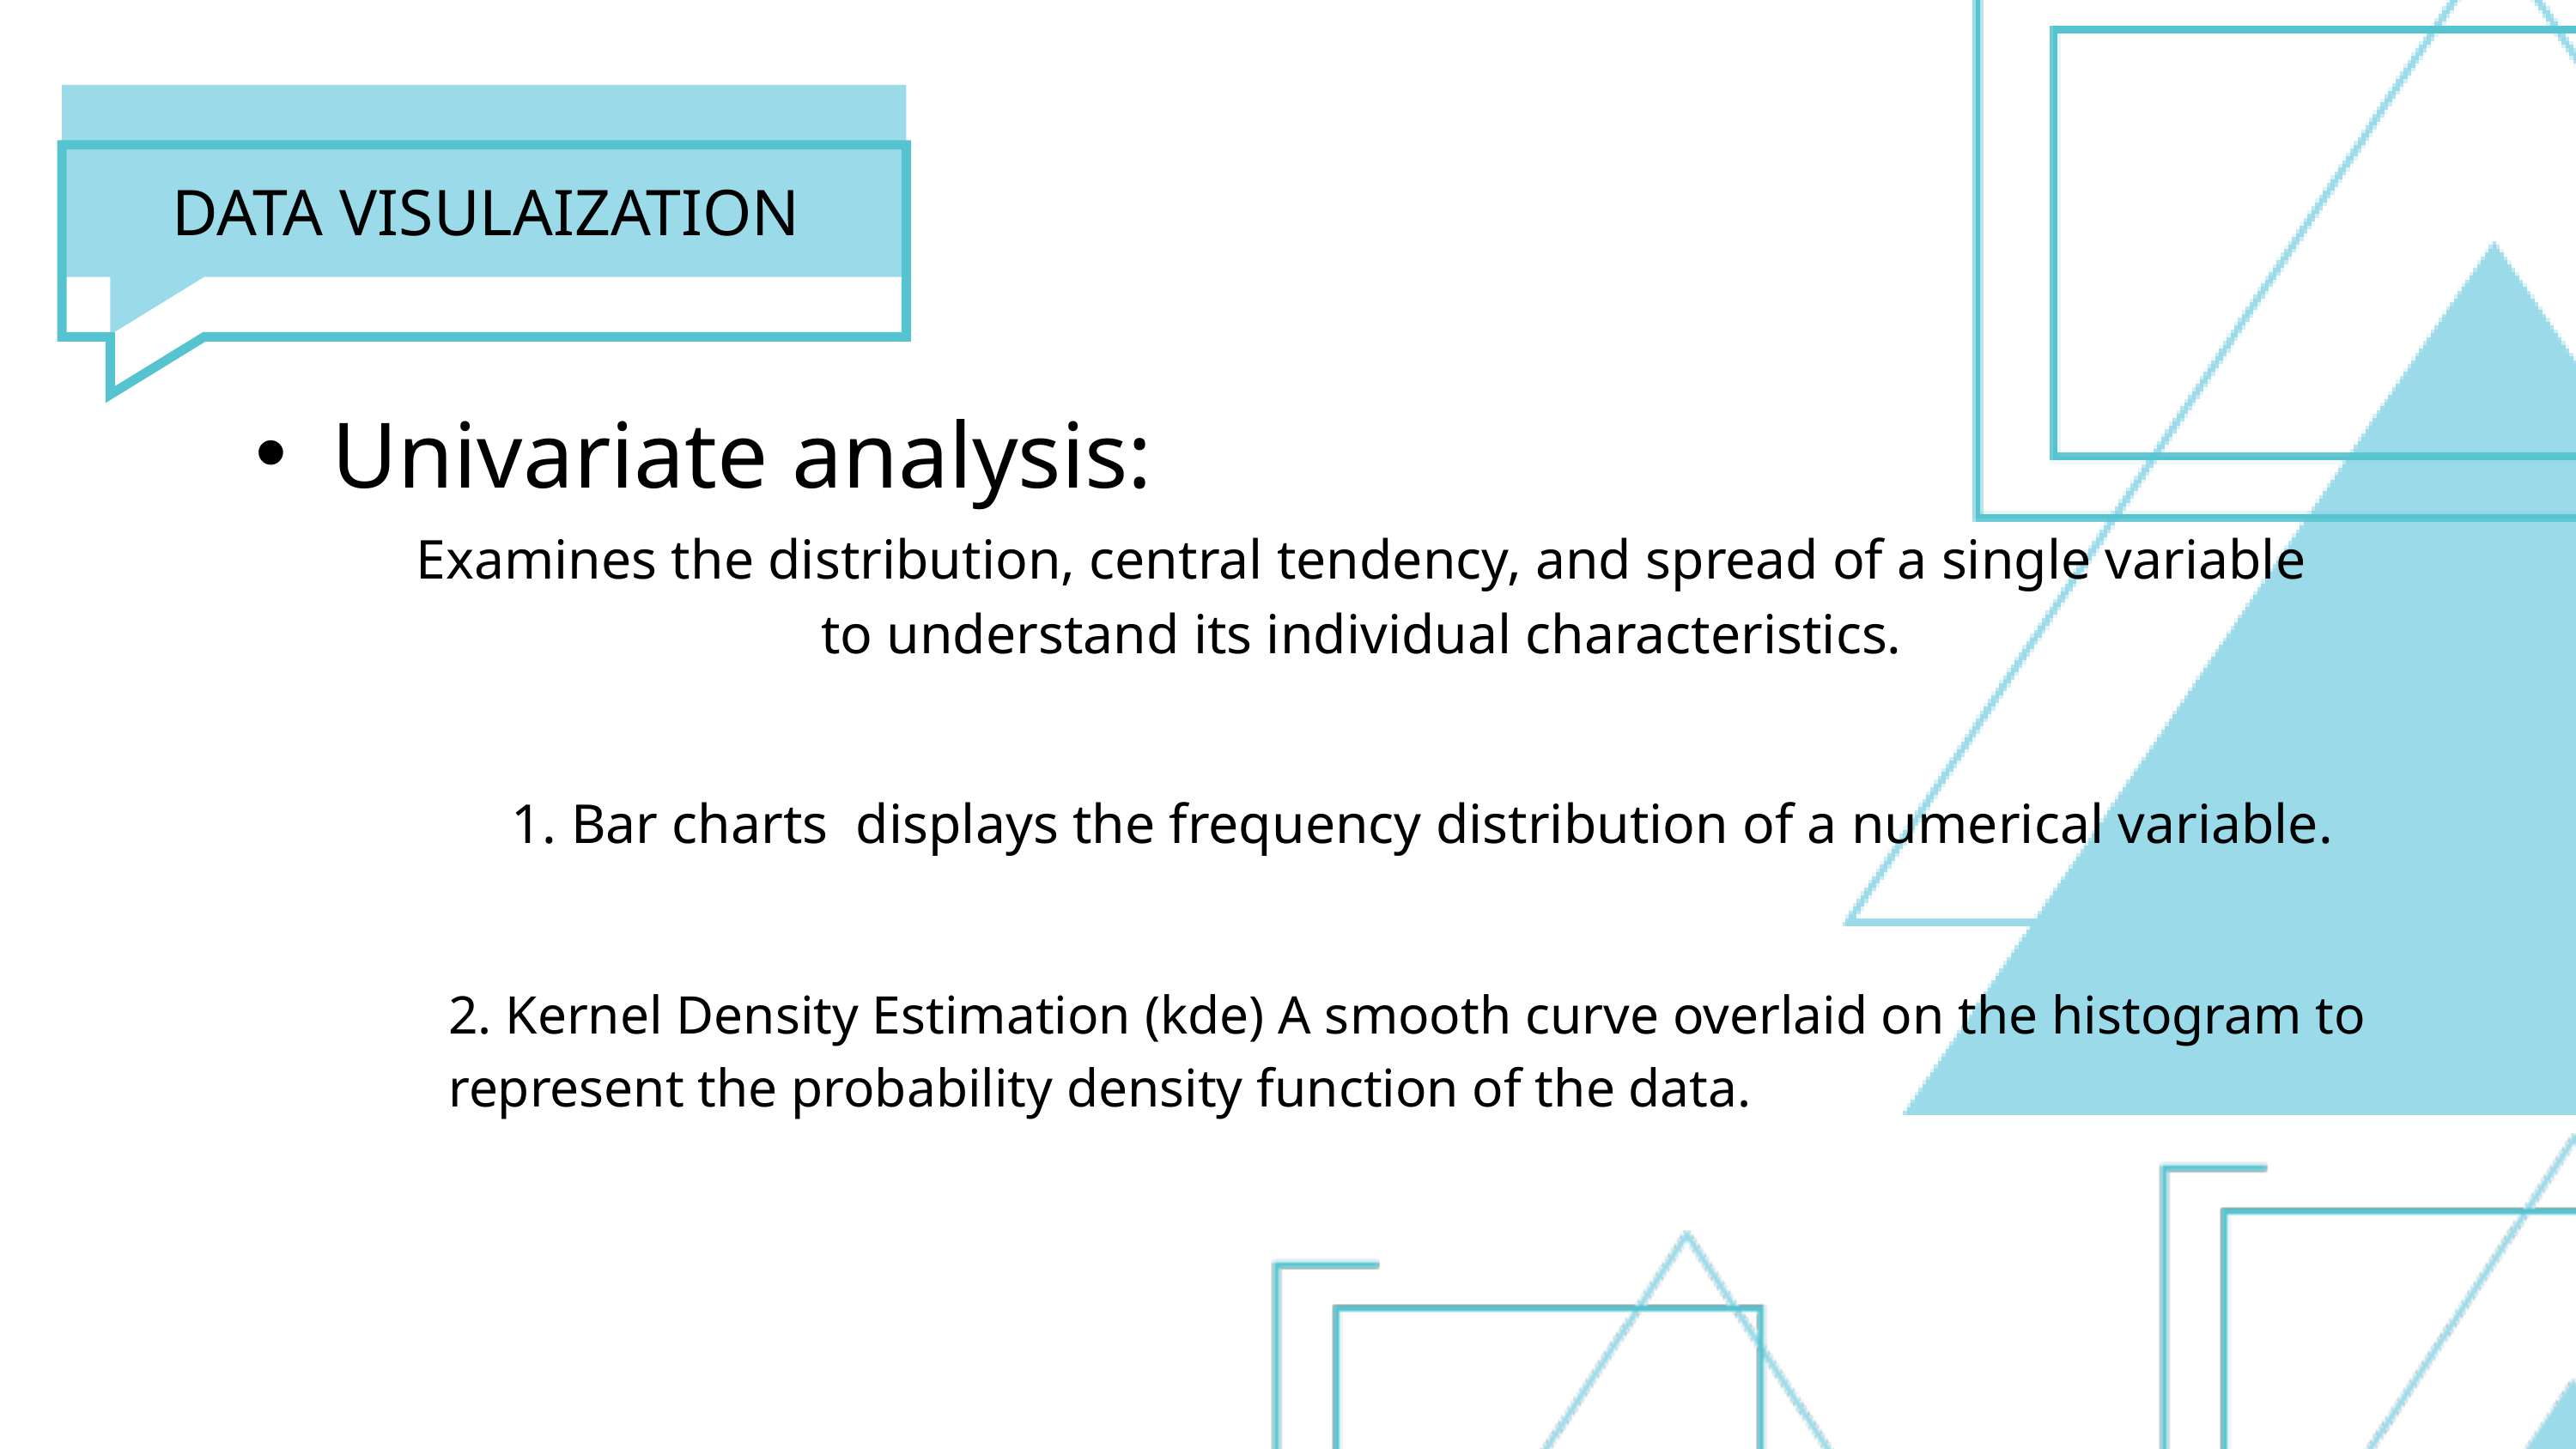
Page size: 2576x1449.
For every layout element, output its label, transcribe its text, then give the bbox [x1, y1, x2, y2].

text_box Univariate analysis: [108, 379, 1224, 506]
text_box Examines the distribution, central tendency, and spread of a single variable to understand its individual characteristics. [410, 514, 2314, 665]
text_box [2057, 1133, 2576, 1449]
text_box Bar charts displays the frequency distribution of a numerical variable. [410, 779, 2391, 854]
text_box [1170, 1230, 2207, 1449]
text_box 2. Kernel Density Estimation (kde) A smooth curve overlaid on the histogram to represent the probability density function of the data. [448, 972, 2432, 1118]
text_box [61, 144, 907, 395]
text_box [1842, 0, 2576, 1115]
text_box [61, 84, 907, 144]
